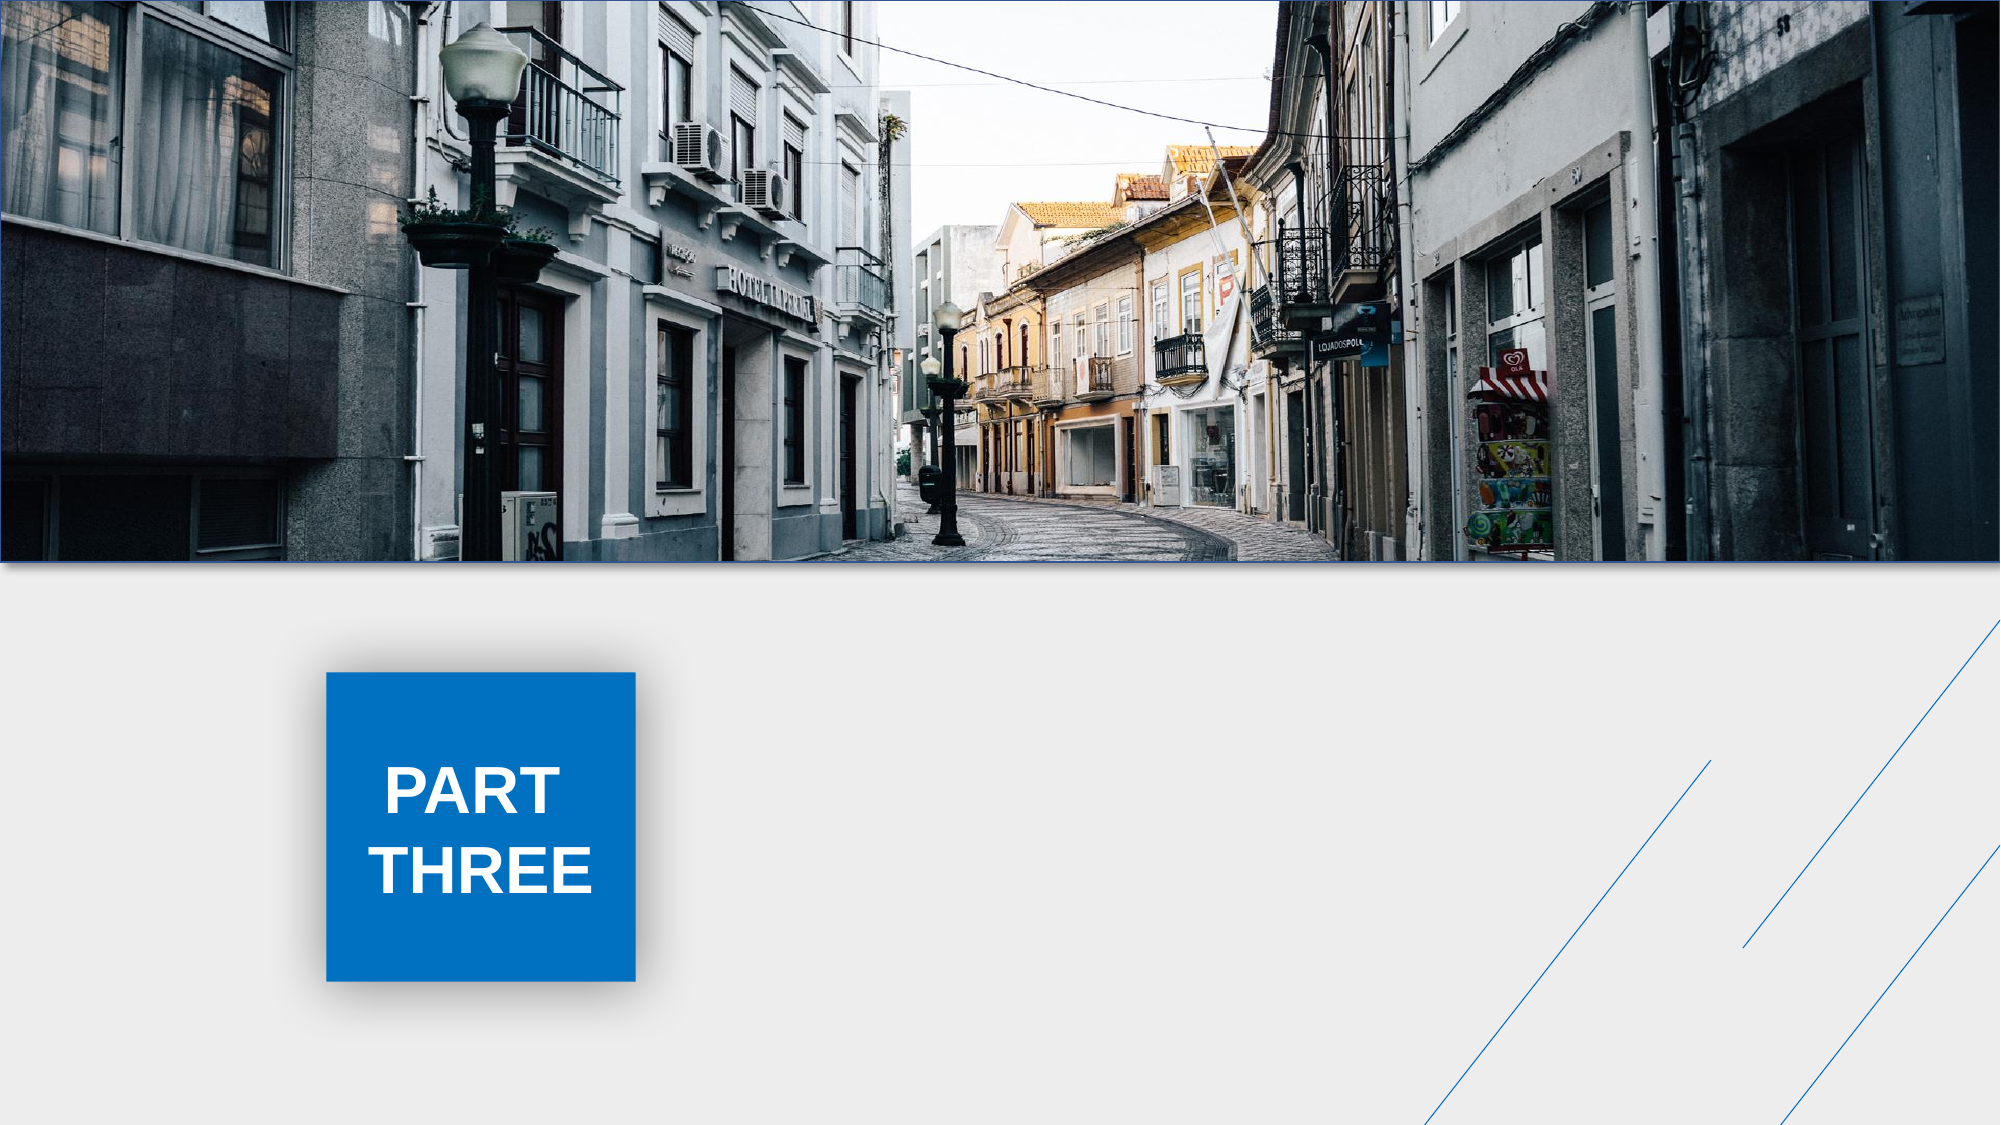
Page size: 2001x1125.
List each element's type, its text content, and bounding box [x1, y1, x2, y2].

text_box [0, 0, 2000, 563]
text_box PART THREE [325, 671, 637, 983]
